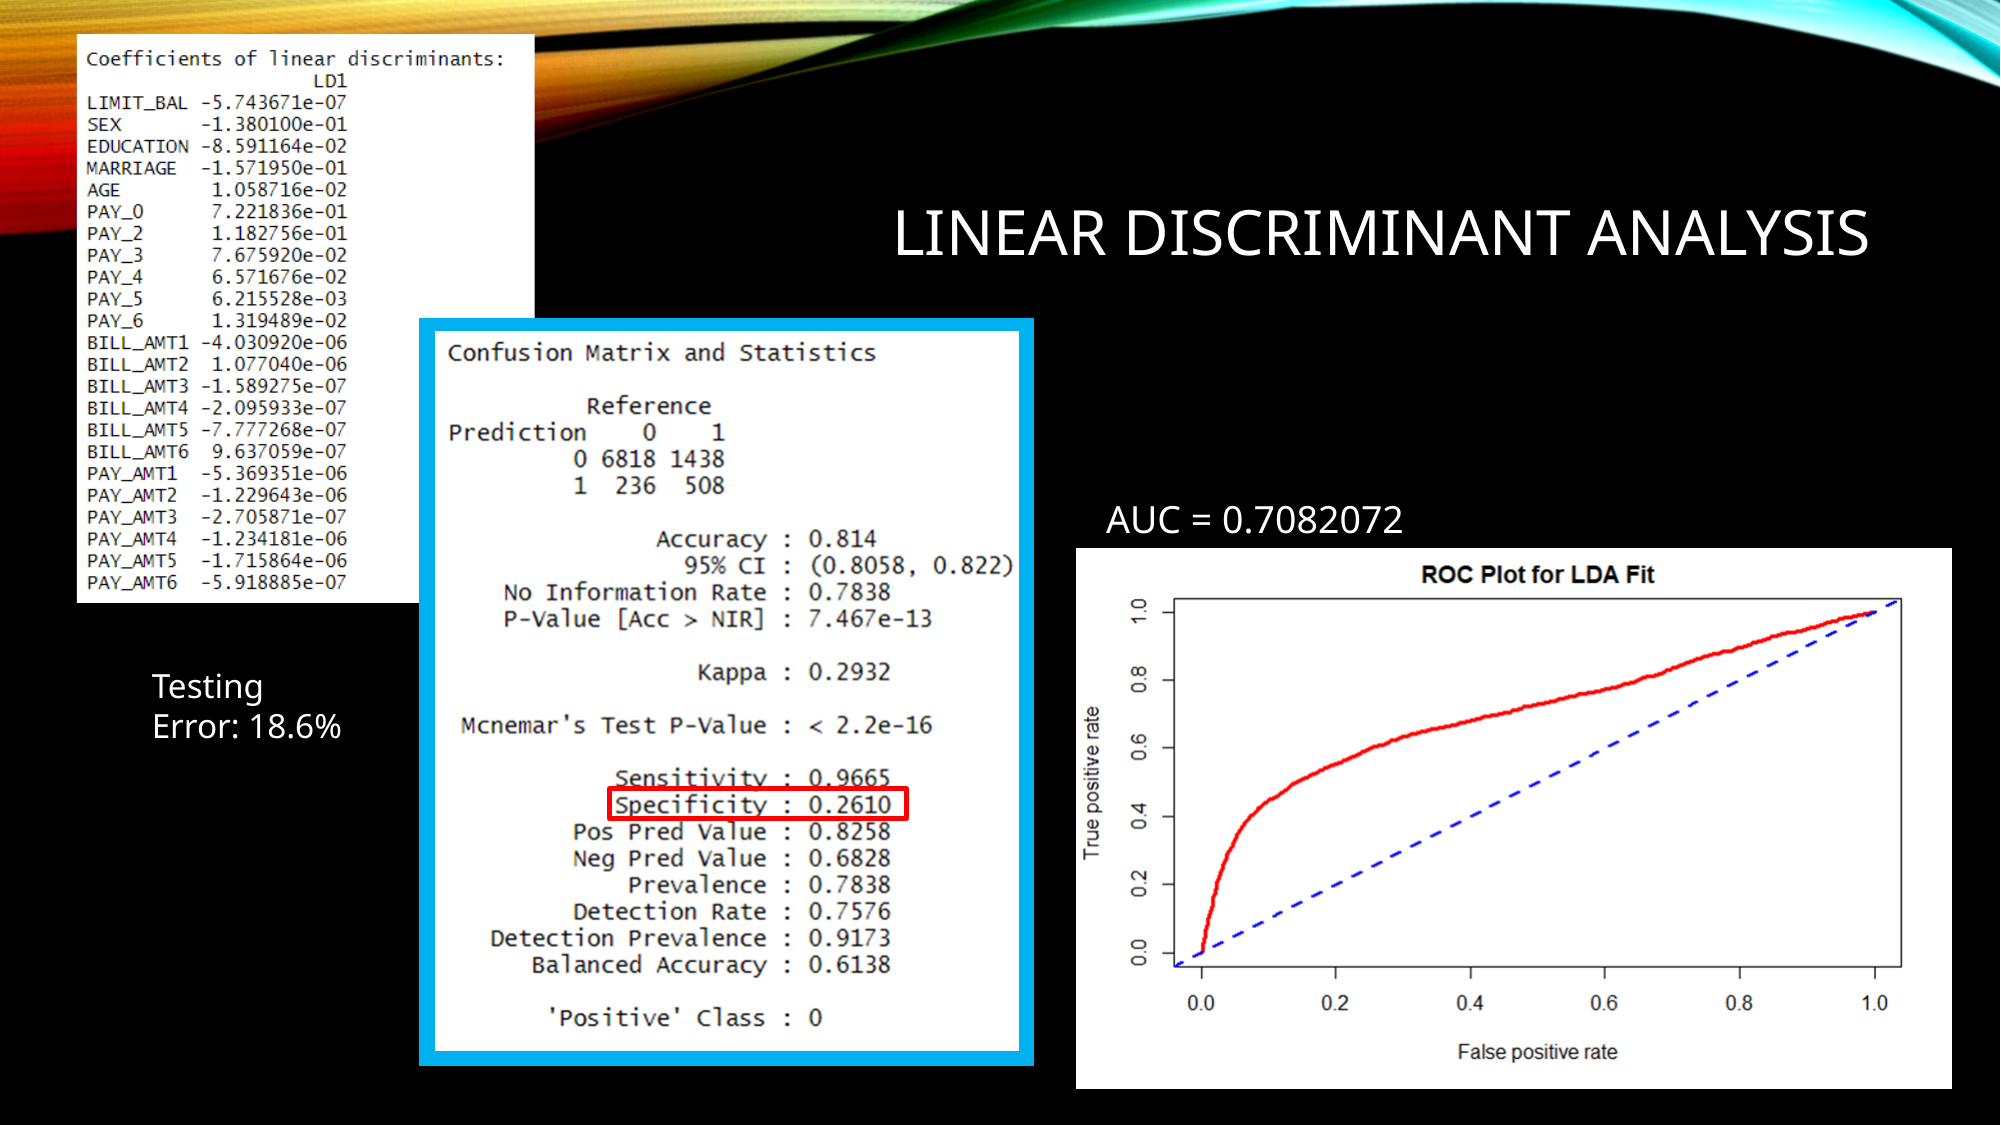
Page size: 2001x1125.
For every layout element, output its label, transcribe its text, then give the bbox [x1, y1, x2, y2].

text_box AUC = 0.7082072 [1081, 488, 1420, 548]
text_box Testing Error: 18.6% [131, 652, 376, 758]
picture [0, 0, 2000, 603]
picture [1076, 548, 1952, 1090]
title Linear discriminant analysis [535, 64, 1888, 277]
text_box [418, 318, 1034, 1066]
